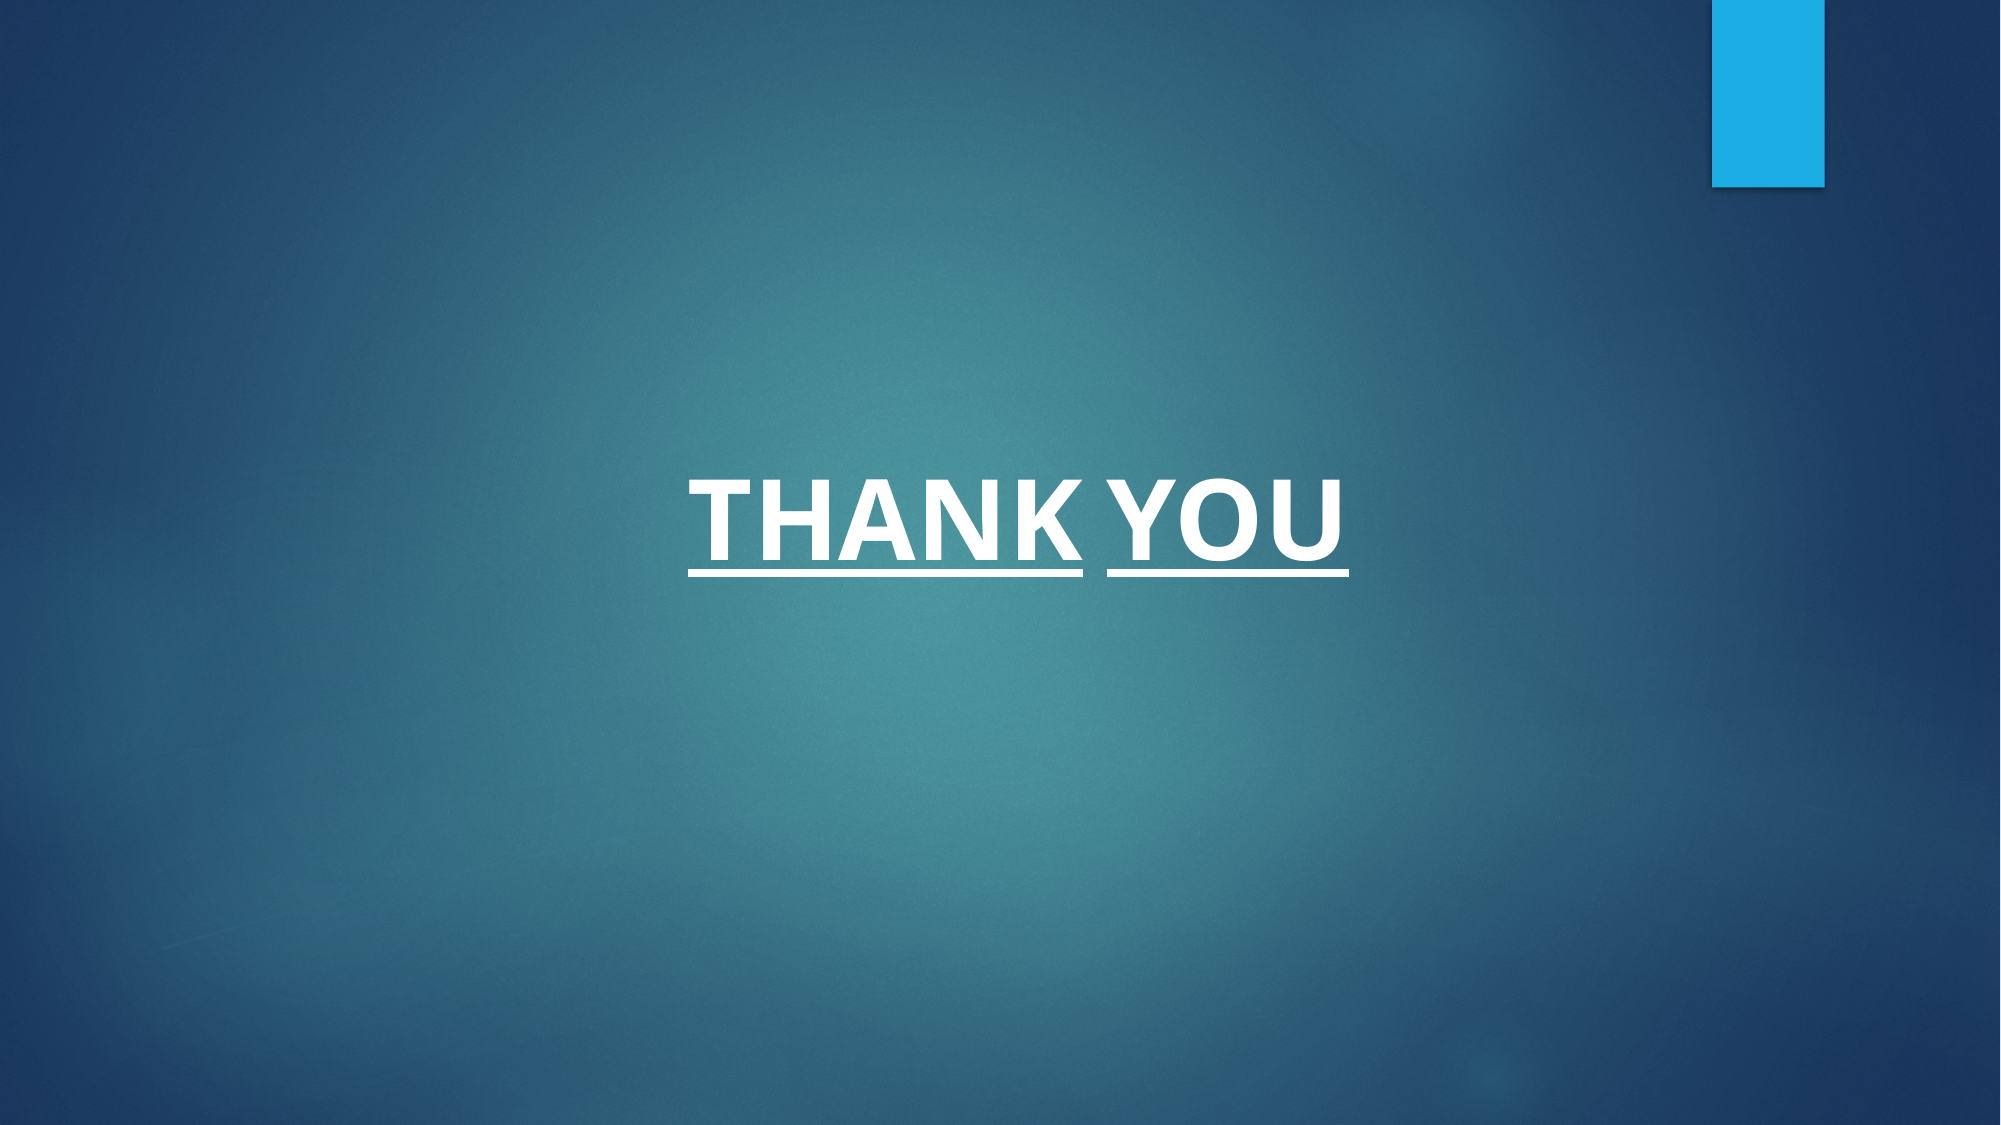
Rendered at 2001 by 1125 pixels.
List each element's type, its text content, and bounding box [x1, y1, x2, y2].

text_box THANK YOU [672, 440, 2000, 591]
picture [0, 0, 2001, 1125]
